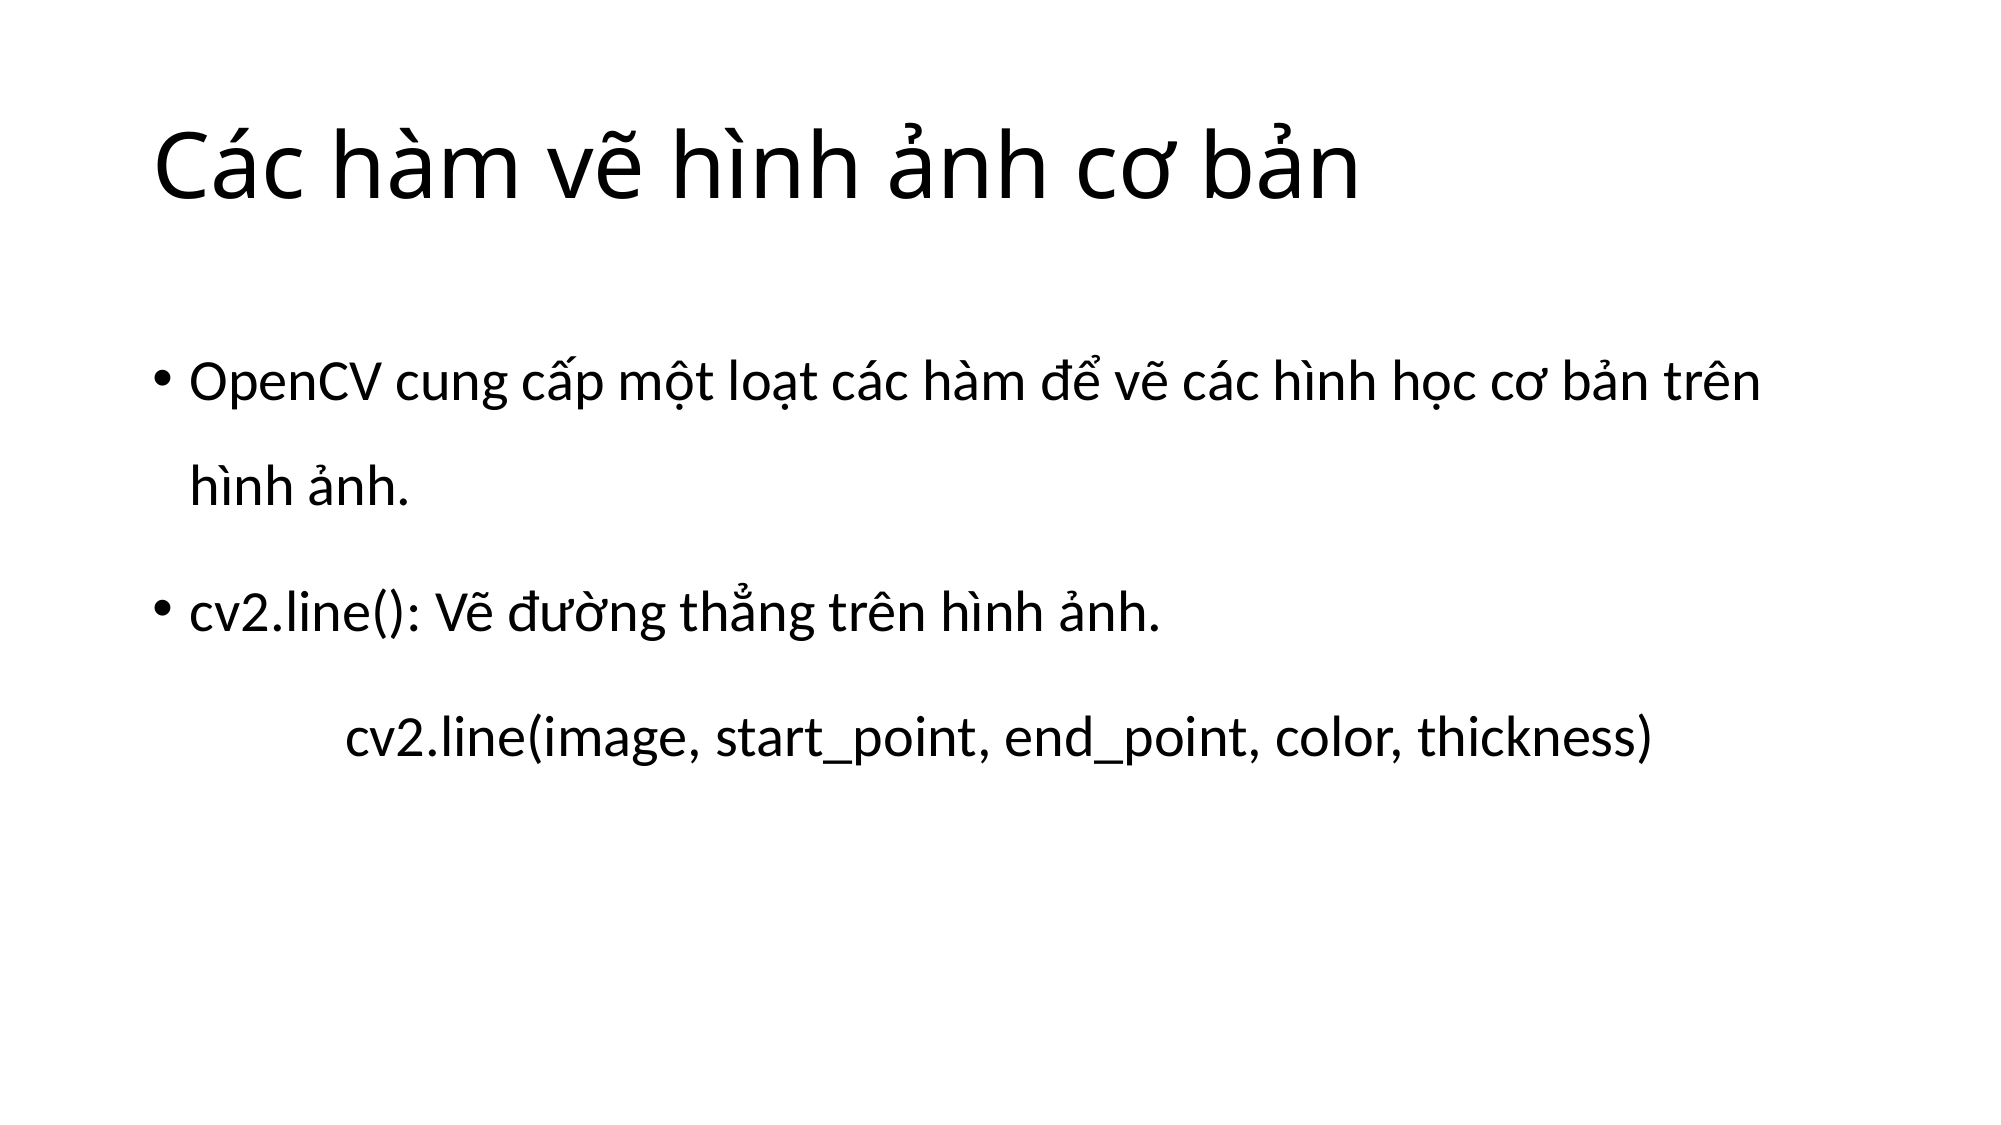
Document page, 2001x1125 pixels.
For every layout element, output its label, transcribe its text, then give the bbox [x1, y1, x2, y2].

list OpenCV cung cấp một loạt các hàm để vẽ các hình học cơ bản trên hình ảnh. cv2.line(): Vẽ đường thẳng trên hình ảnh. cv2.line(image, start_point, end_point, color, thickness) [137, 299, 1863, 1014]
title Các hàm vẽ hình ảnh cơ bản [137, 59, 1863, 278]
